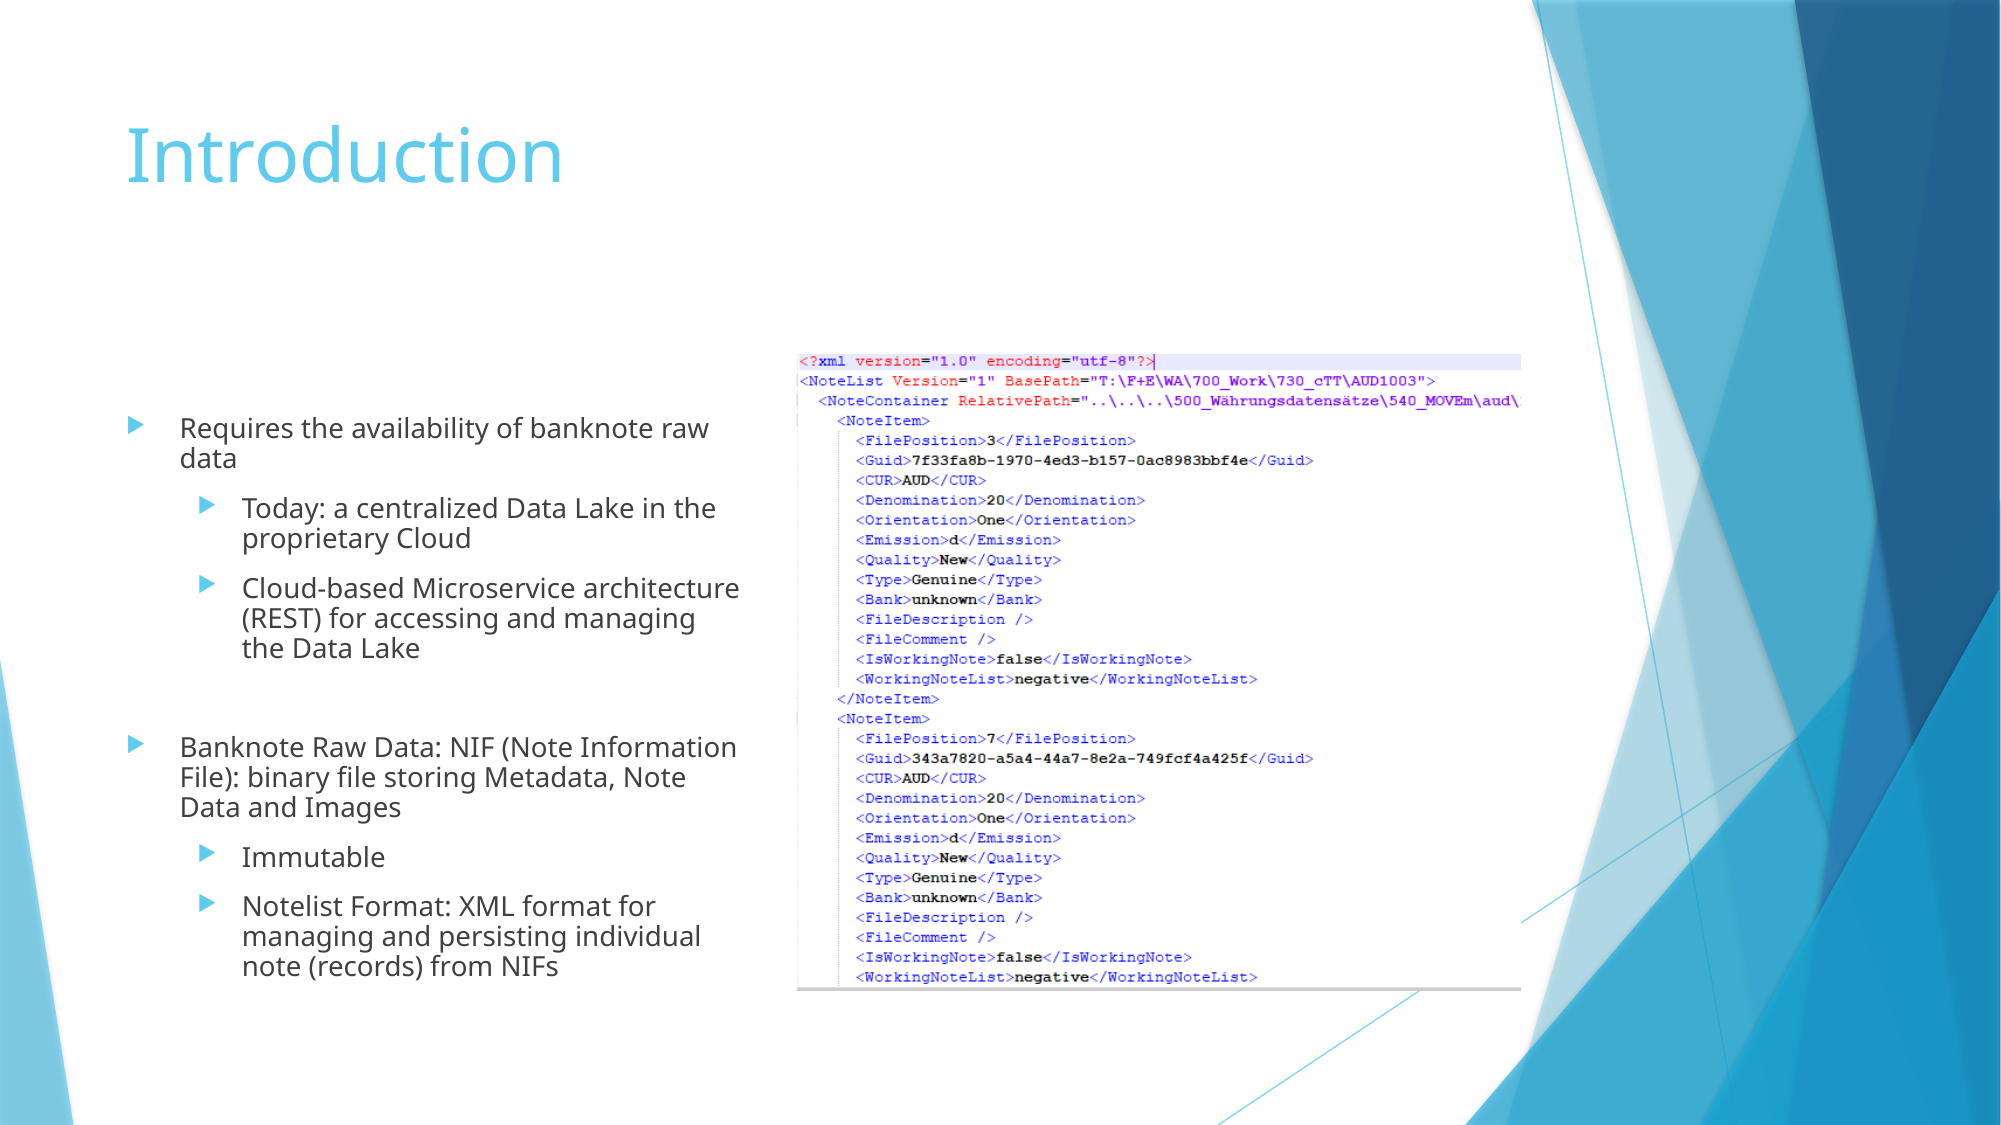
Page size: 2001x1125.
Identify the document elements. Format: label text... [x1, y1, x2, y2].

title Introduction [111, 99, 1522, 317]
picture [796, 353, 1522, 992]
list Requires the availability of banknote raw data Today: a centralized Data Lake in the proprietary Cloud Cloud-based Microservice architecture (REST) for accessing and managing the Data Lake Banknote Raw Data: NIF (Note Information File): binary file storing Metadata, Note Data and Images Immutable Notelist Format: XML format for managing and persisting individual note (records) from NIFs [111, 354, 761, 992]
